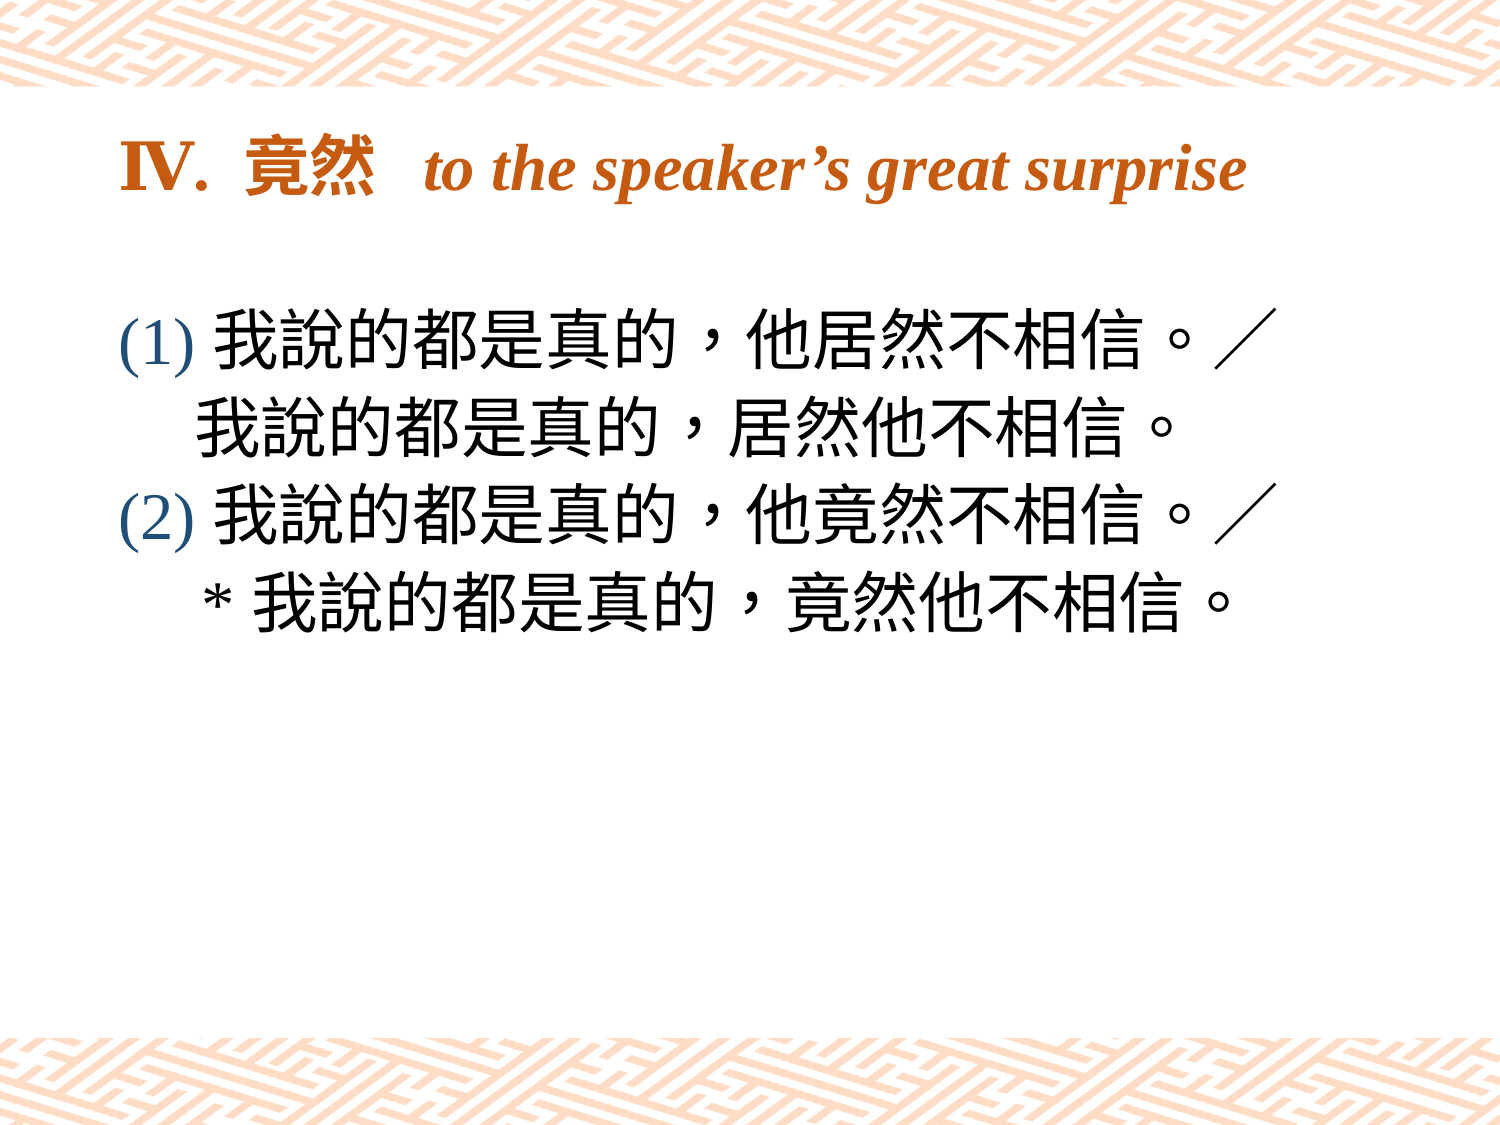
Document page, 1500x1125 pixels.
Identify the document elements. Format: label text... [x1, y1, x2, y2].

list (1)我說的都是真的，他居然不相信。／ 我說的都是真的，居然他不相信。 (2)我說的都是真的，他竟然不相信。／ *我說的都是真的，竟然他不相信。 [103, 299, 1397, 1014]
picture [0, 0, 1500, 1125]
title Ⅳ. 竟然 to the speaker’s great surprise [103, 59, 1397, 278]
